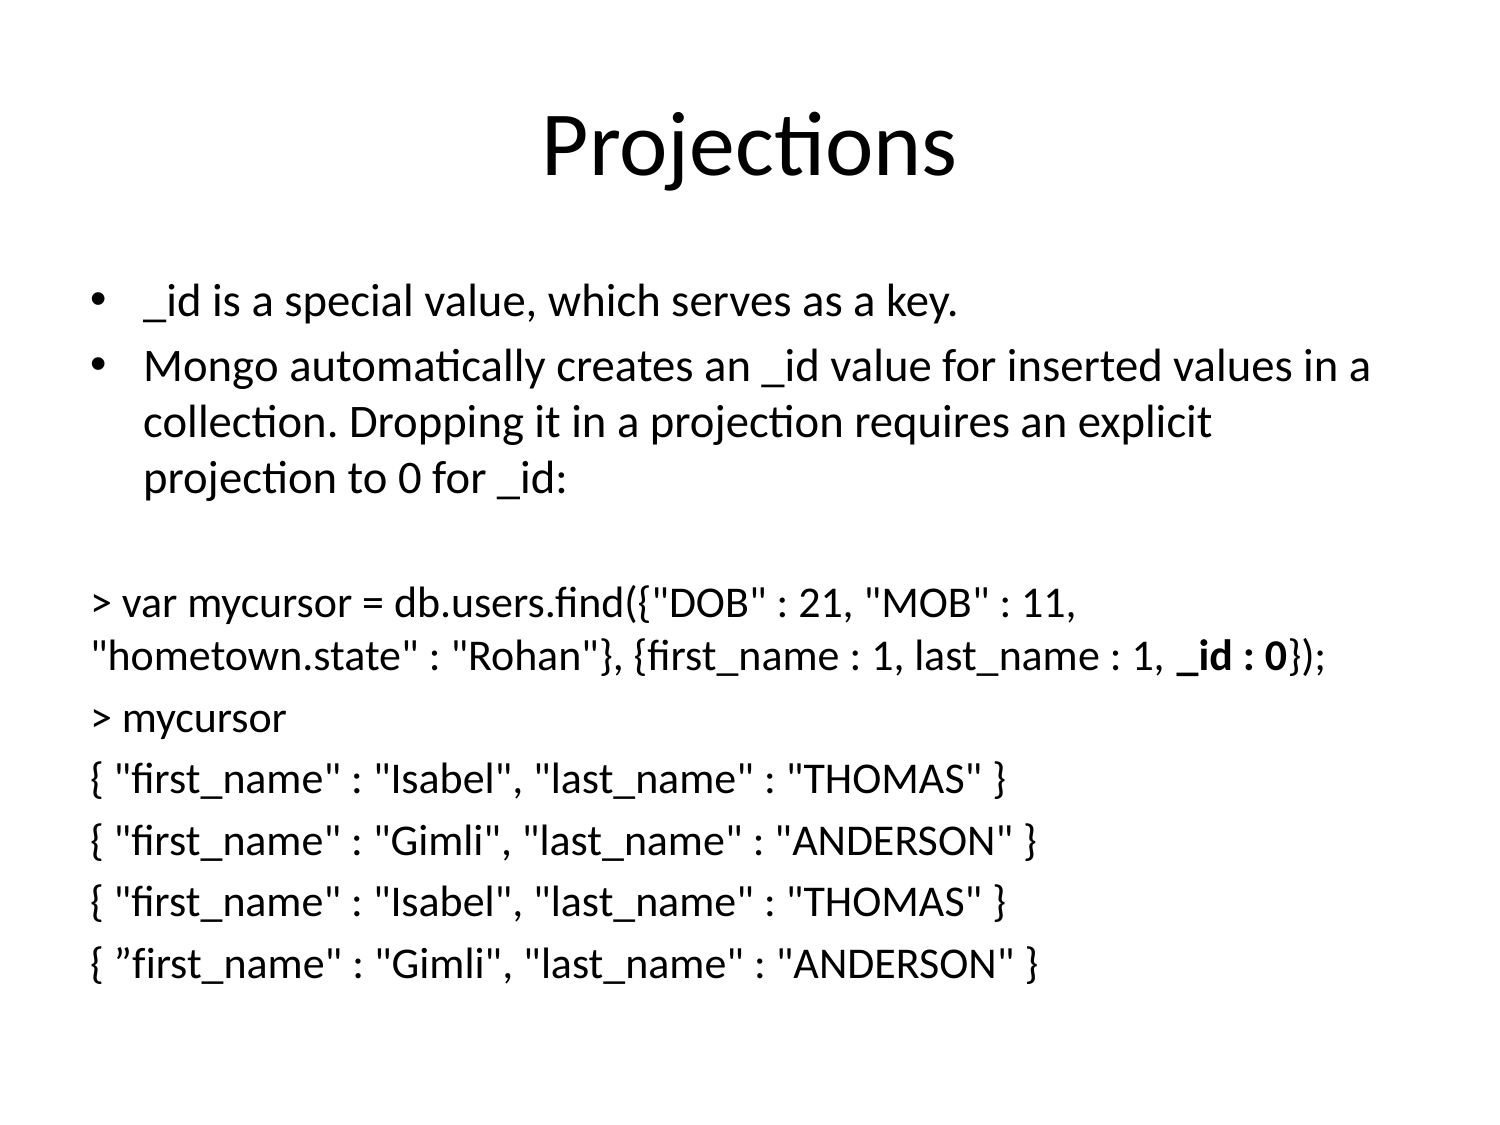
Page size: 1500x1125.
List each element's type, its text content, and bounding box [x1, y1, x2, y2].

list _id is a special value, which serves as a key. Mongo automatically creates an _id value for inserted values in a collection. Dropping it in a projection requires an explicit projection to 0 for _id: > var mycursor = db.users.find({"DOB" : 21, "MOB" : 11, "hometown.state" : "Rohan"}, {first_name : 1, last_name : 1, _id : 0}); > mycursor { "first_name" : "Isabel", "last_name" : "THOMAS" } { "first_name" : "Gimli", "last_name" : "ANDERSON" } { "first_name" : "Isabel", "last_name" : "THOMAS" } { ”first_name" : "Gimli", "last_name" : "ANDERSON" } [75, 262, 1425, 1005]
title Projections [75, 45, 1425, 233]
